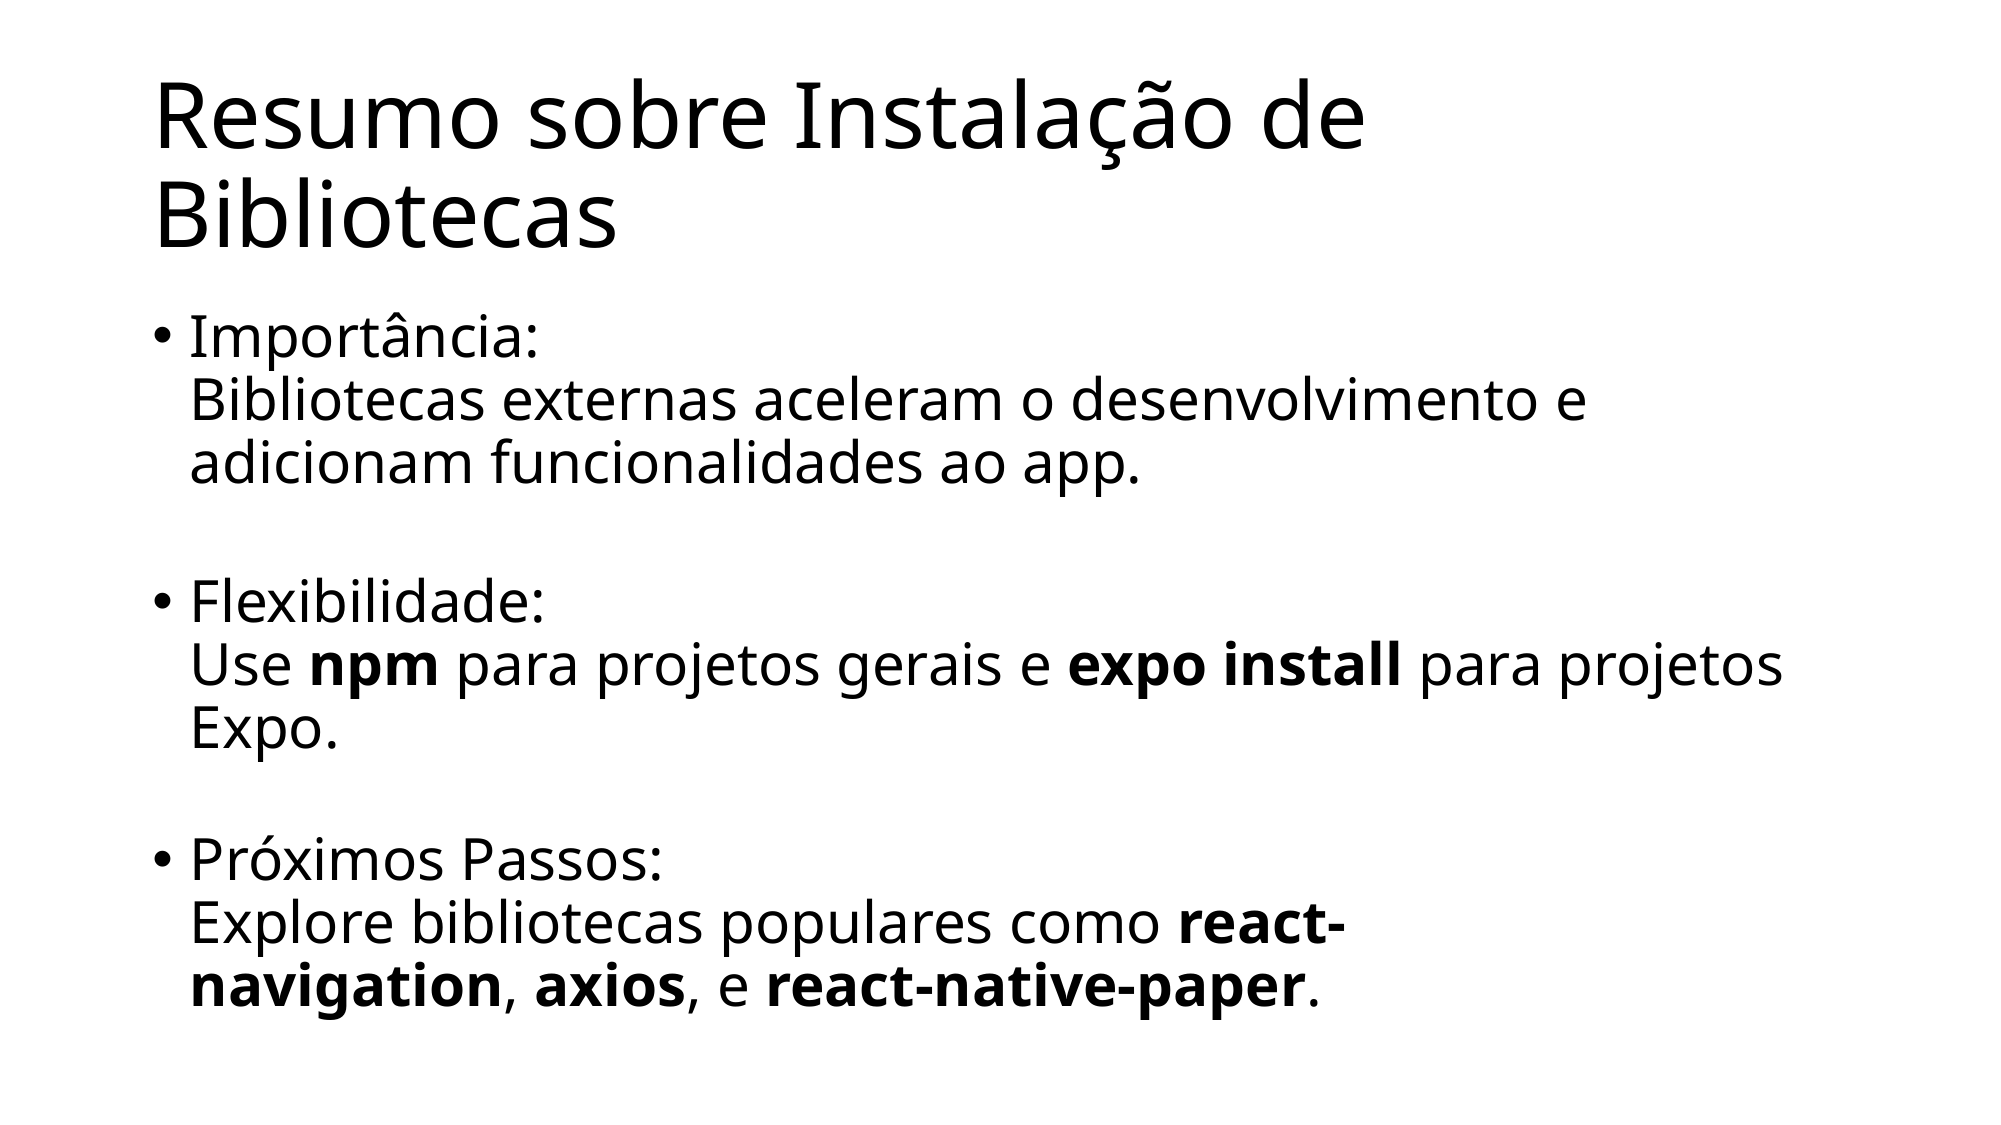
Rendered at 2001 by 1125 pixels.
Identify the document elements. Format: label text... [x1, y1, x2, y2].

title Resumo sobre Instalação de Bibliotecas [137, 59, 1863, 278]
list Importância: Bibliotecas externas aceleram o desenvolvimento e adicionam funcionalidades ao app. Flexibilidade: Use npm para projetos gerais e expo install para projetos Expo. Próximos Passos: Explore bibliotecas populares como react-navigation, axios, e react-native-paper. [137, 299, 1863, 1014]
